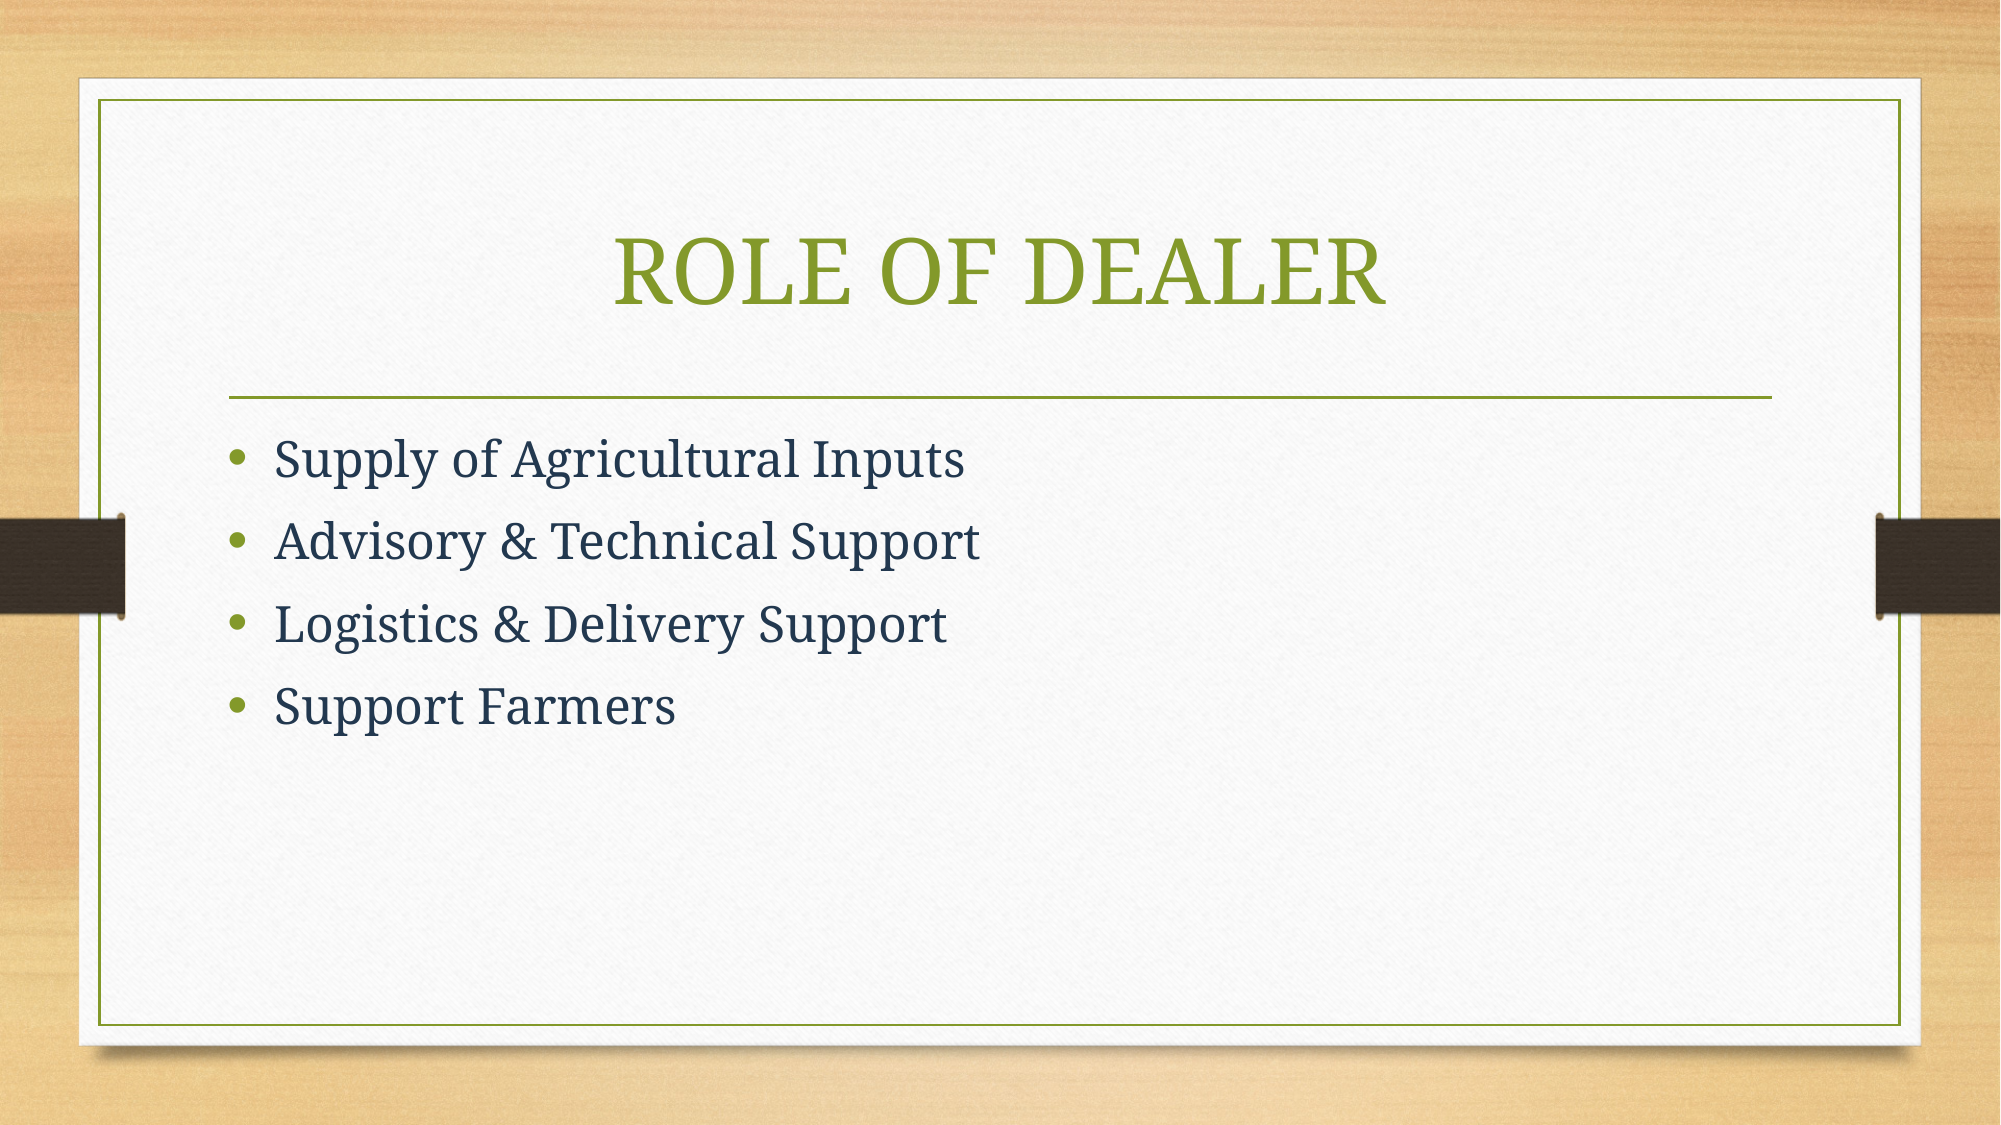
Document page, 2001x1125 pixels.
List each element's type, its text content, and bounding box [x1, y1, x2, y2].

picture [0, 0, 2001, 1125]
title ROLE OF DEALER [212, 161, 1788, 375]
list Supply of Agricultural Inputs Advisory & Technical Support Logistics & Delivery Support Support Farmers [212, 419, 1788, 964]
